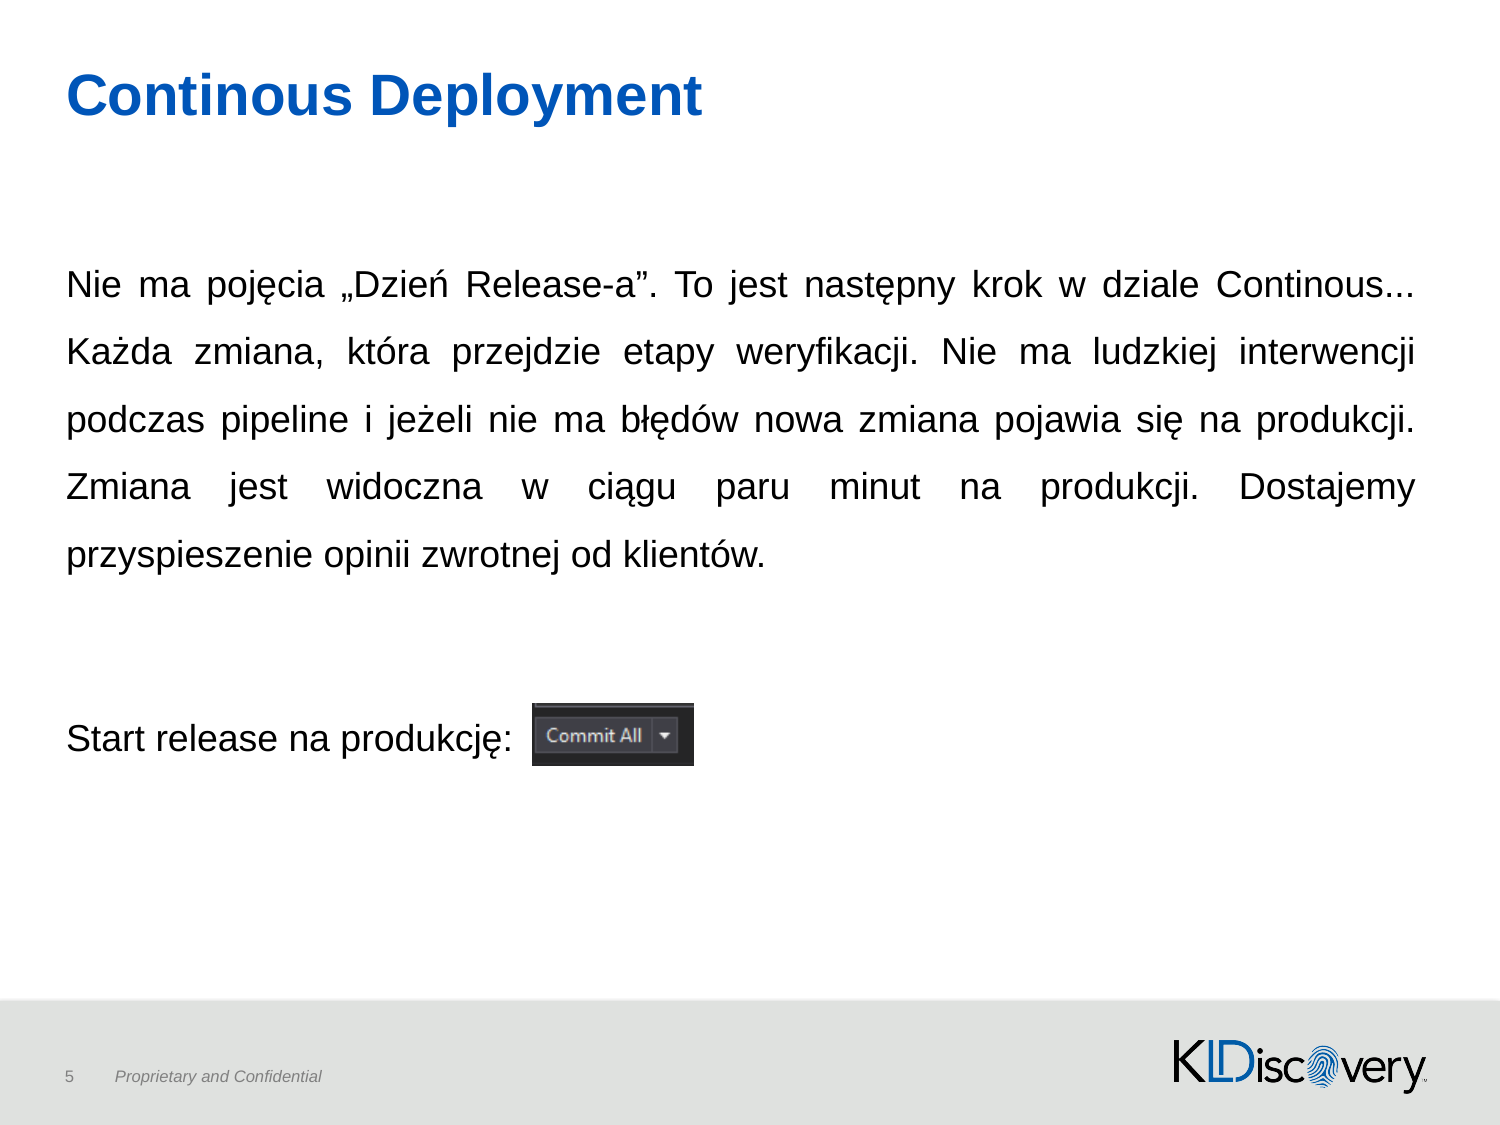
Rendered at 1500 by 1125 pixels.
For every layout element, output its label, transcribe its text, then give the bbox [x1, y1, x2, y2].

picture [1174, 1040, 1427, 1094]
picture [532, 702, 694, 766]
list Nie ma pojęcia „Dzień Release-a”. To jest następny krok w dziale Continous... Każda zmiana, która przejdzie etapy weryfikacji. Nie ma ludzkiej interwencji podczas pipeline i jeżeli nie ma błędów nowa zmiana pojawia się na produkcji. Zmiana jest widoczna w ciągu paru minut na produkcji. Dostajemy przyspieszenie opinii zwrotnej od klientów. Start release na produkcję: [66, 236, 1416, 980]
title Continous Deployment [66, 56, 1437, 137]
